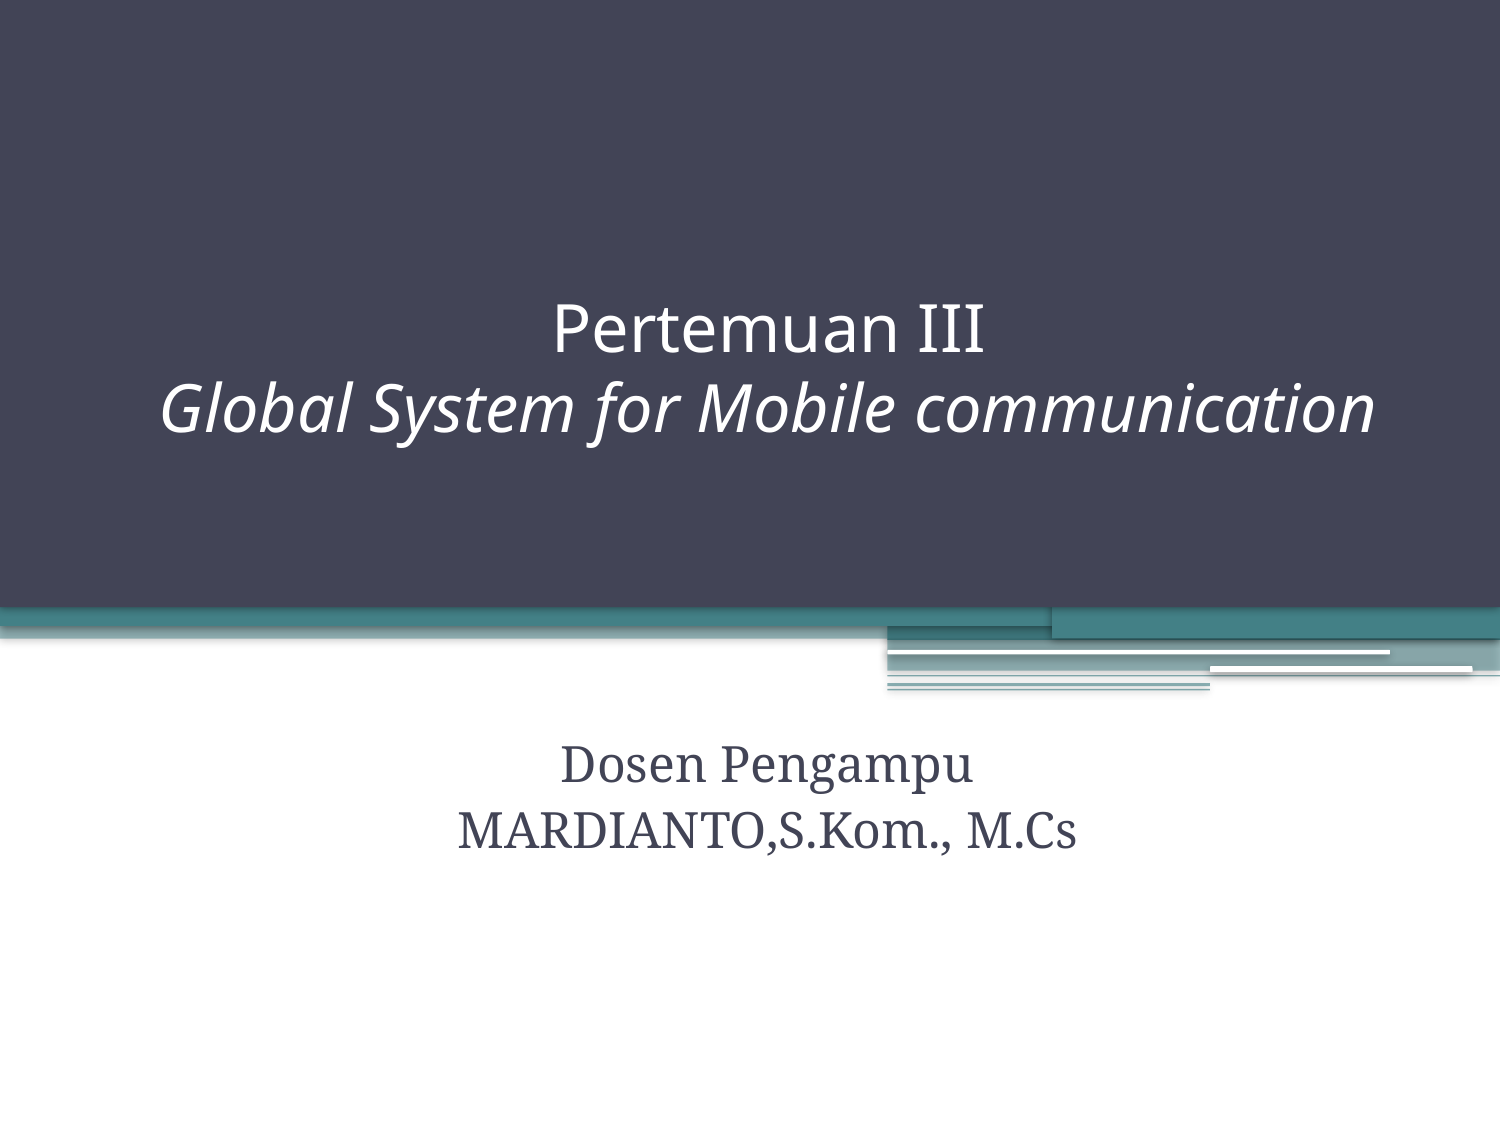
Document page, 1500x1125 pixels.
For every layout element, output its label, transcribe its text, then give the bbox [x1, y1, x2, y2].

title Pertemuan III Global System for Mobile communication [75, 212, 1463, 454]
subtitle Dosen Pengampu MARDIANTO,S.Kom., M.Cs [62, 725, 1463, 1013]
